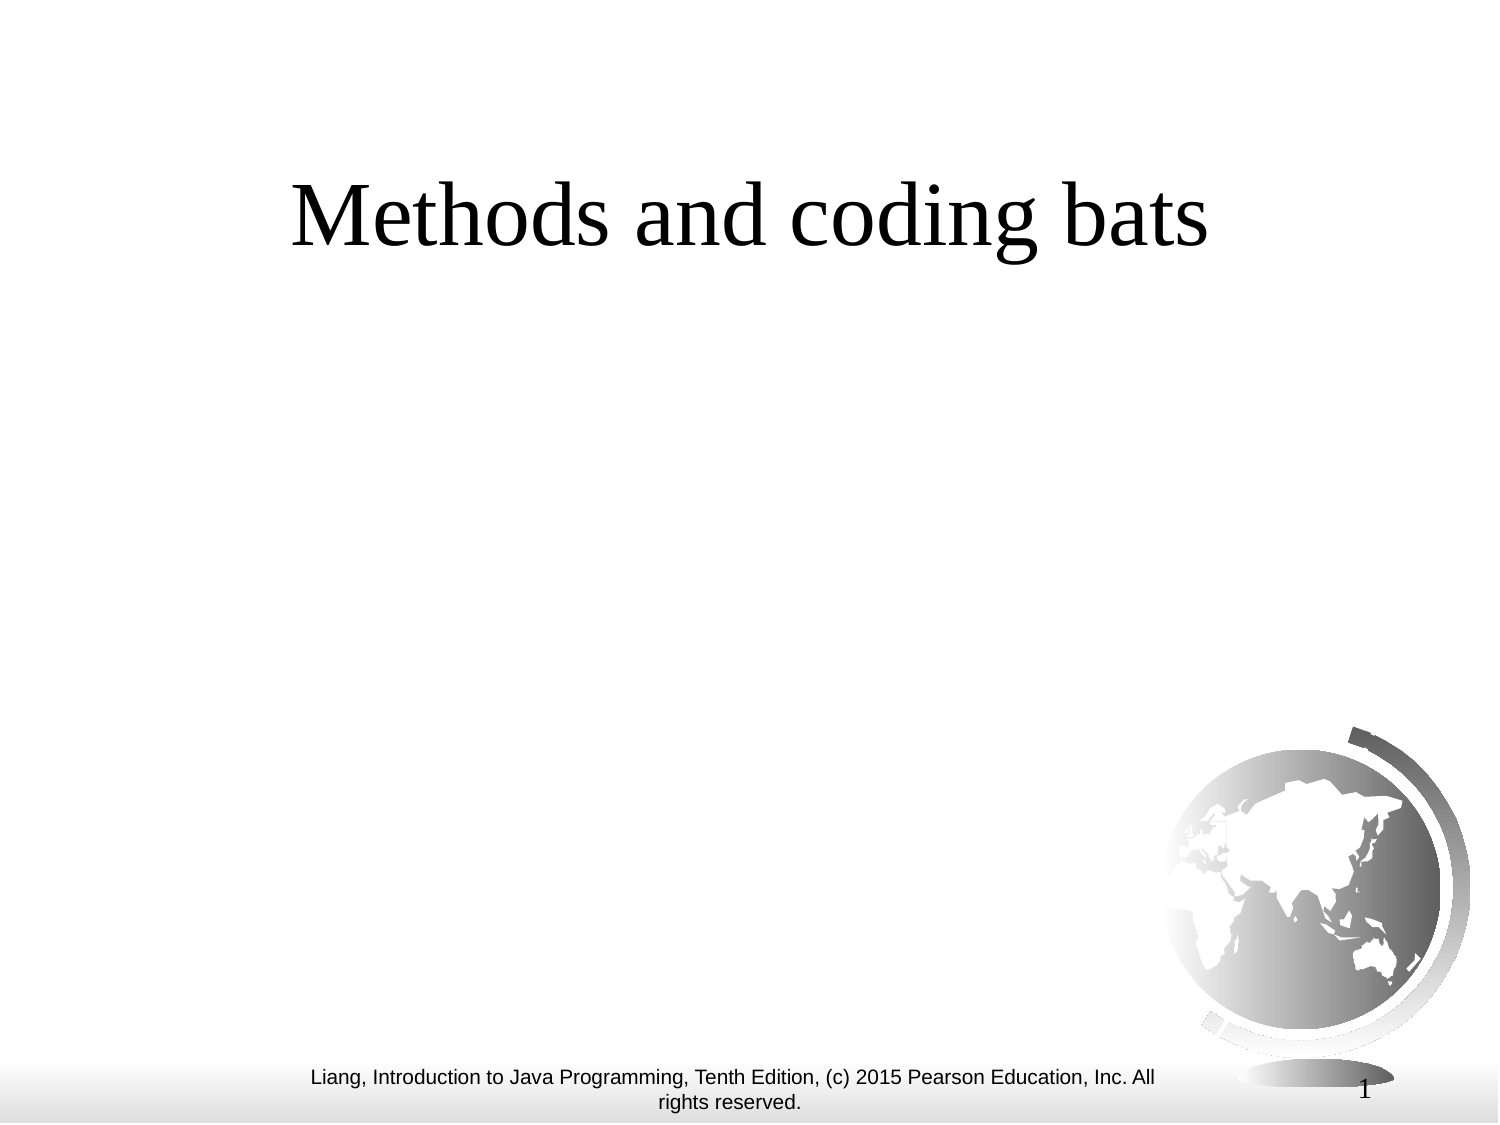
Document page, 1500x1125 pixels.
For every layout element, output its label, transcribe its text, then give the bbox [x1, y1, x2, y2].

title Methods and coding bats [113, 115, 1389, 303]
slide_number 1 [1074, 1049, 1388, 1125]
